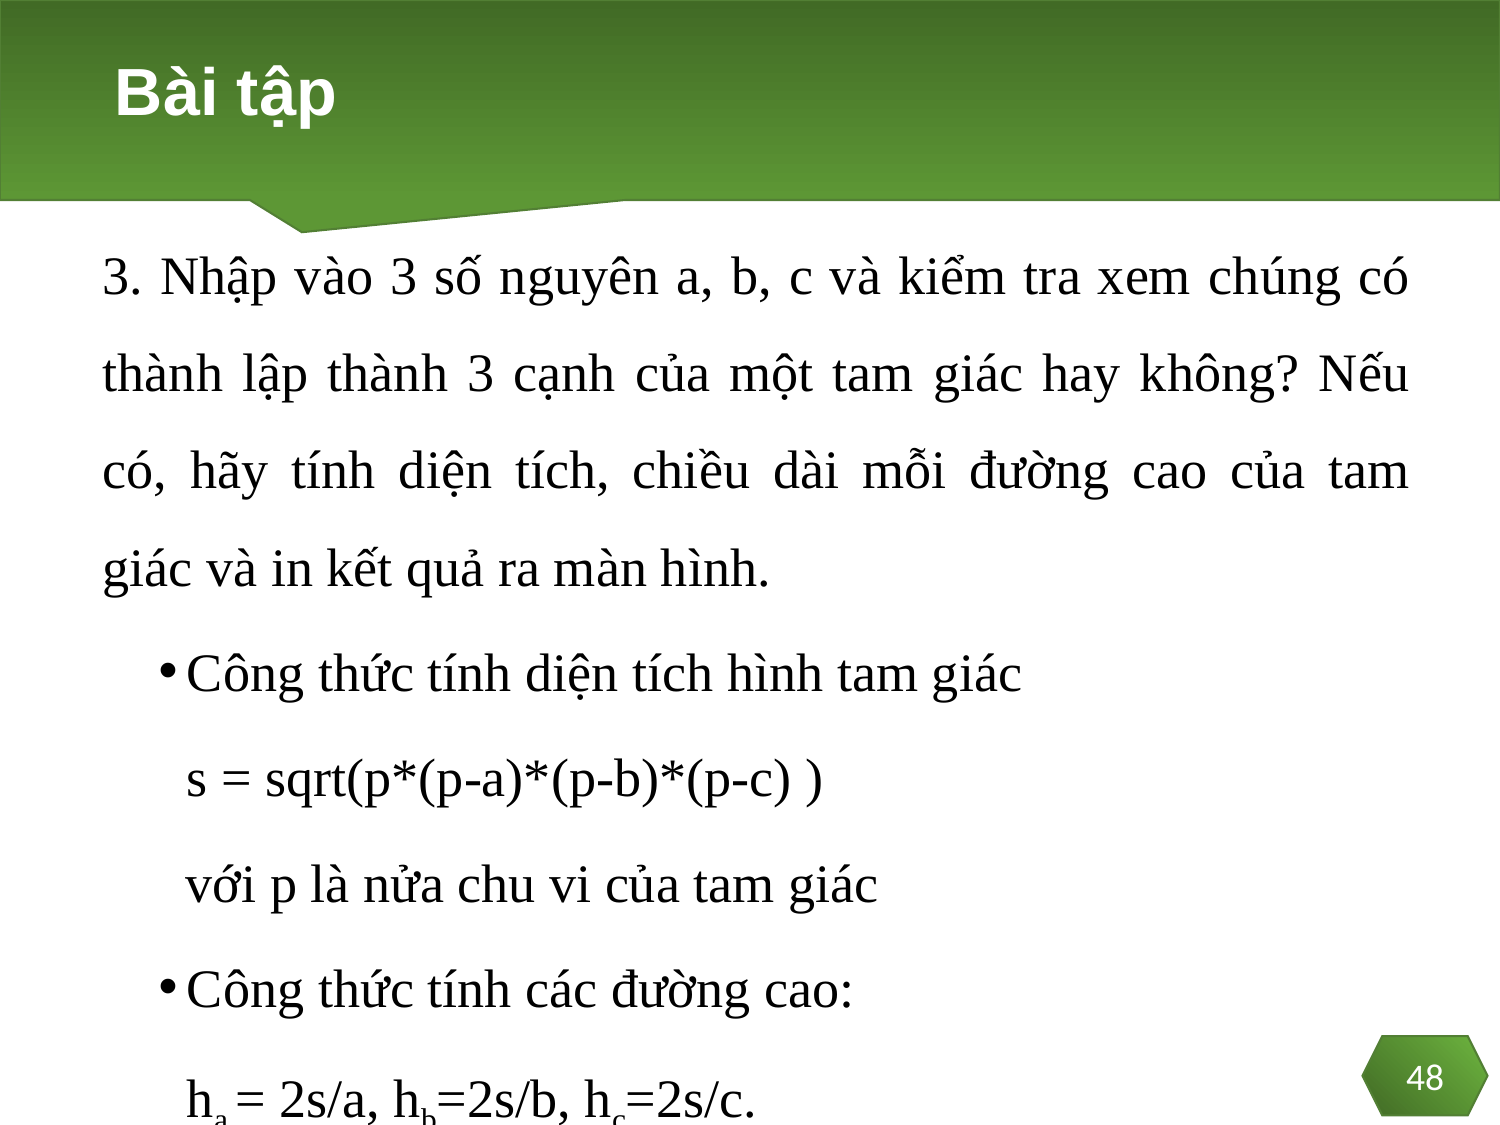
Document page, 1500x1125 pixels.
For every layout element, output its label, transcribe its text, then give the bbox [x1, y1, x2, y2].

title Bài tập [99, 0, 1469, 188]
list 3. Nhập vào 3 số nguyên a, b, c và kiểm tra xem chúng có thành lập thành 3 cạnh của một tam giác hay không? Nếu có, hãy tính diện tích, chiều dài mỗi đường cao của tam giác và in kết quả ra màn hình. Công thức tính diện tích hình tam giác s = sqrt(p*(p-a)*(p-b)*(p-c) ) với p là nửa chu vi của tam giác Công thức tính các đường cao: ha = 2s/a, hb=2s/b, hc=2s/c. [87, 200, 1425, 850]
